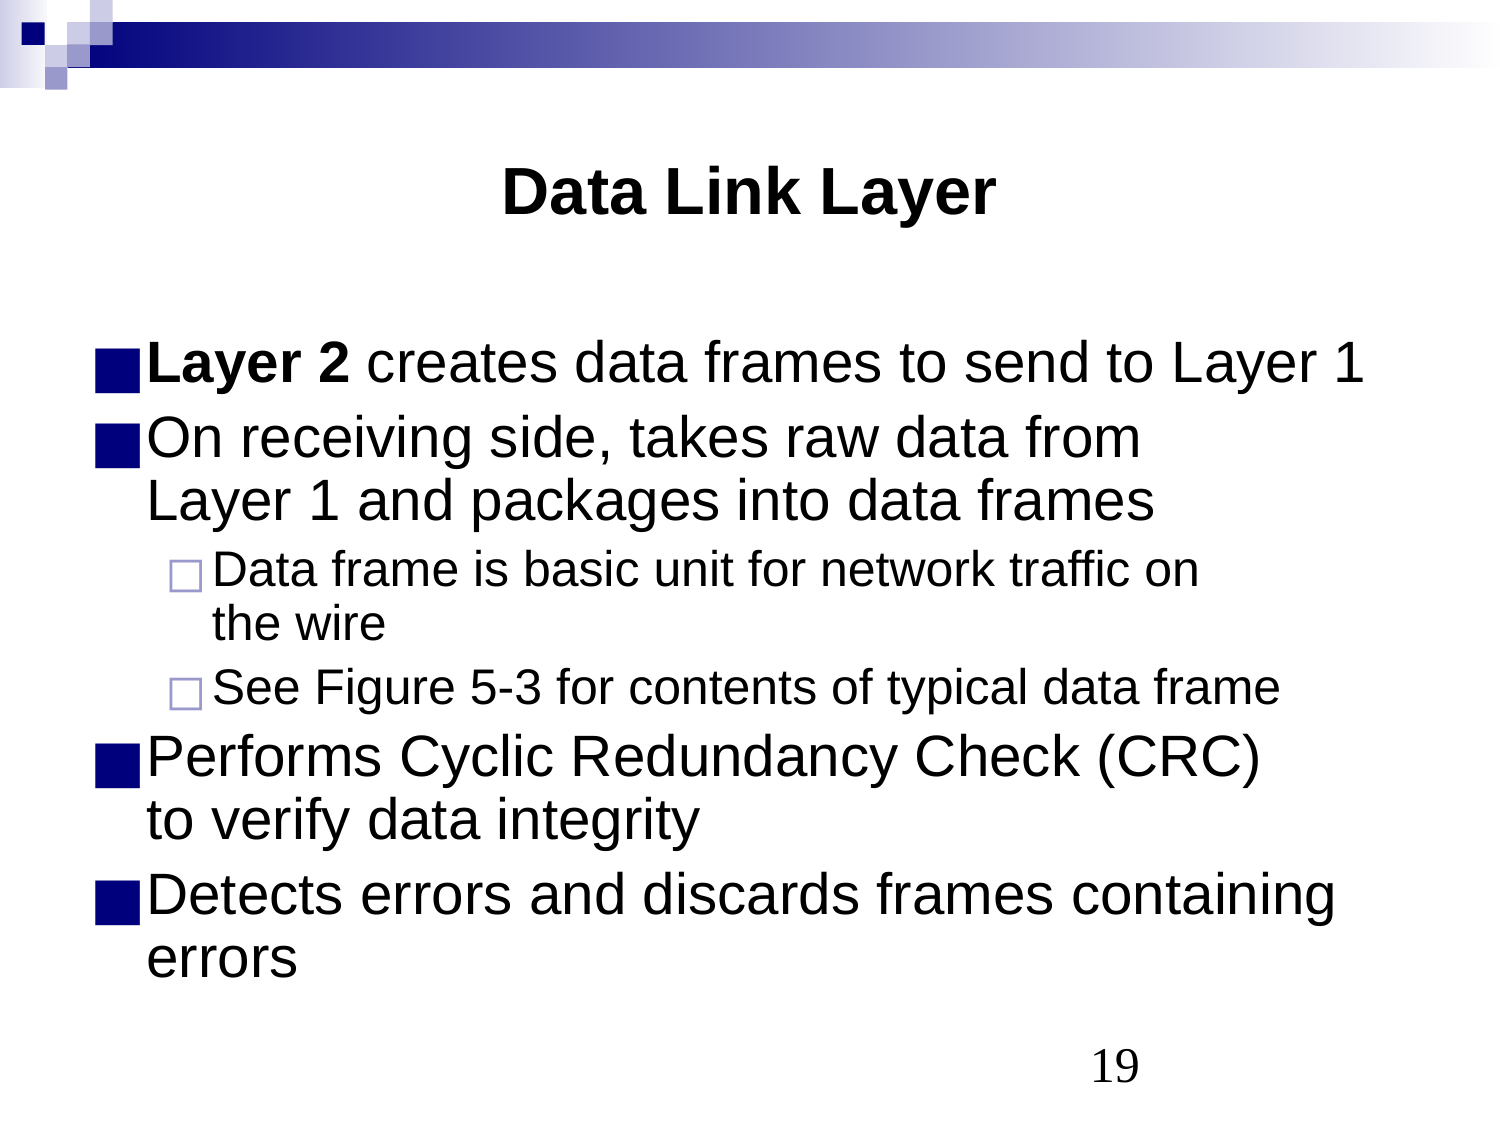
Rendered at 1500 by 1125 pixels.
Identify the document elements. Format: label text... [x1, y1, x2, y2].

slide_number ‹#› [1074, 1025, 1425, 1100]
list Layer 2 creates data frames to send to Layer 1 On receiving side, takes raw data from Layer 1 and packages into data frames Data frame is basic unit for network traffic on the wire See Figure 5-3 for contents of typical data frame Performs Cyclic Redundancy Check (CRC) to verify data integrity Detects errors and discards frames containing errors [75, 324, 1425, 963]
title Data Link Layer [75, 75, 1425, 300]
